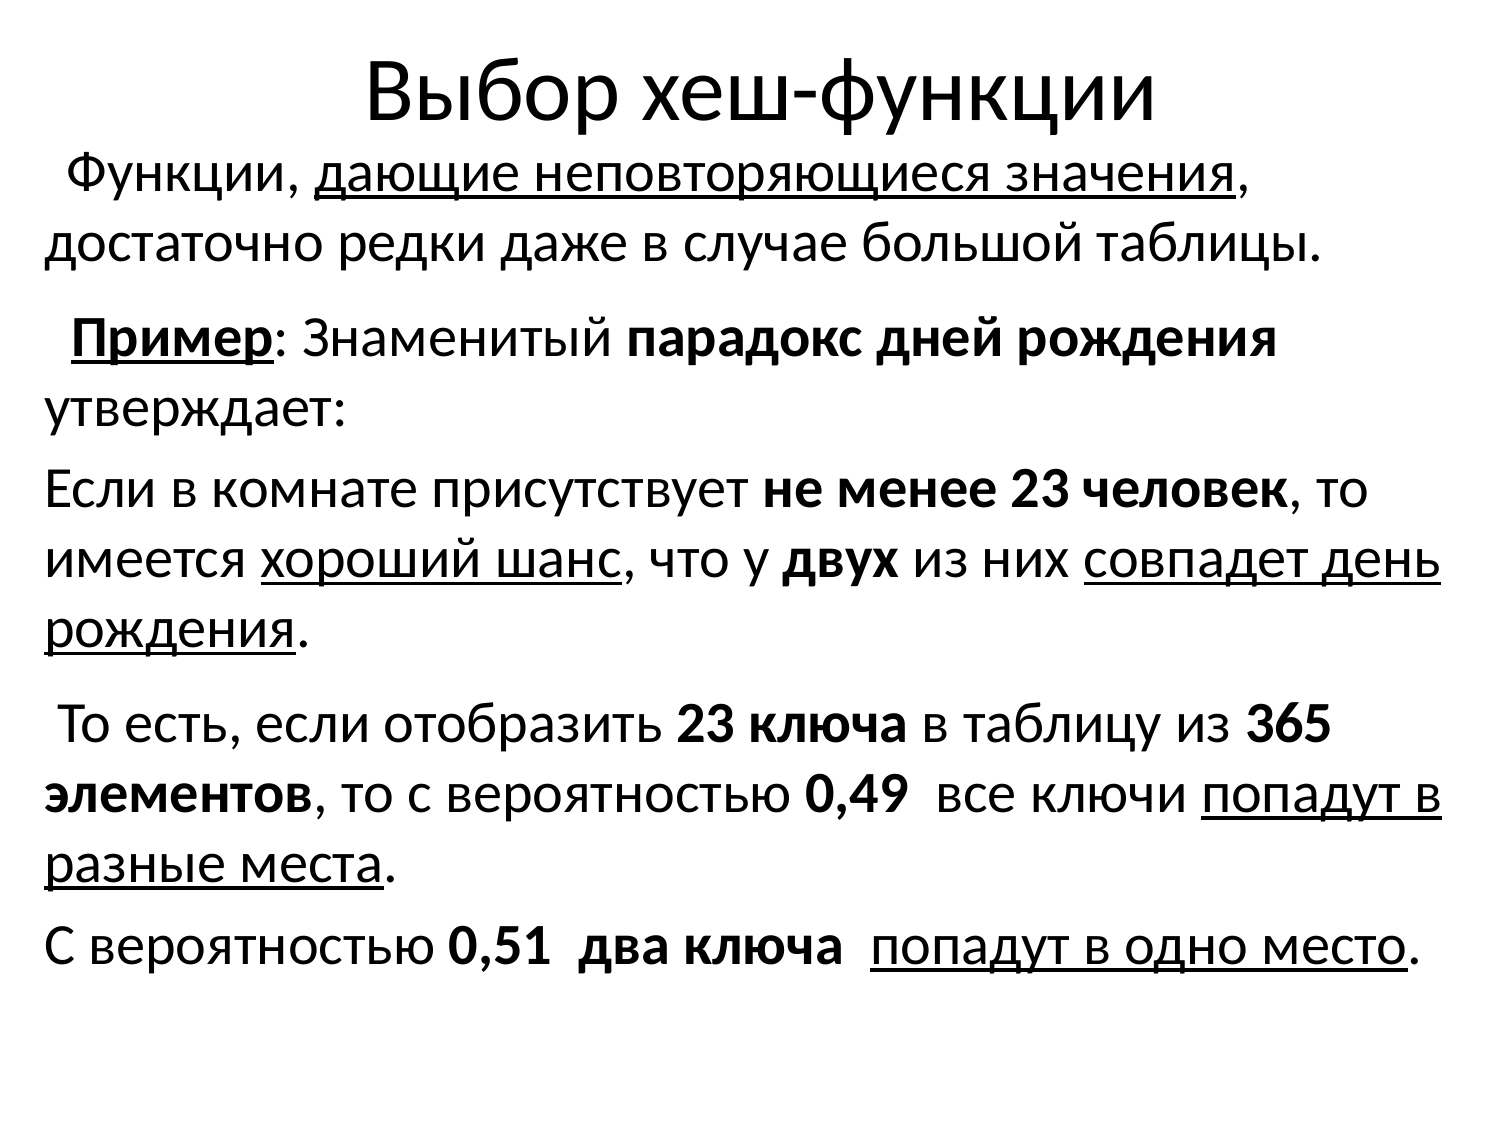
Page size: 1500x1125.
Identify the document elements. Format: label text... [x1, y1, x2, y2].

list Функции, дающие неповторяющиеся значения, достаточно редки даже в случае большой таблицы. Пример: Знаменитый парадокс дней рождения утверждает: Если в комнате присутствует не менее 23 человек, то имеется хороший шанс, что у двух из них совпадет день рождения. То есть, если отобразить 23 ключа в таблицу из 365 элементов, то с вероятностью 0,49 все ключи попадут в разные места. С вероятностью 0,51 два ключа попадут в одно место. [29, 125, 1483, 1106]
title Выбор хеш-функции [76, 30, 1447, 125]
